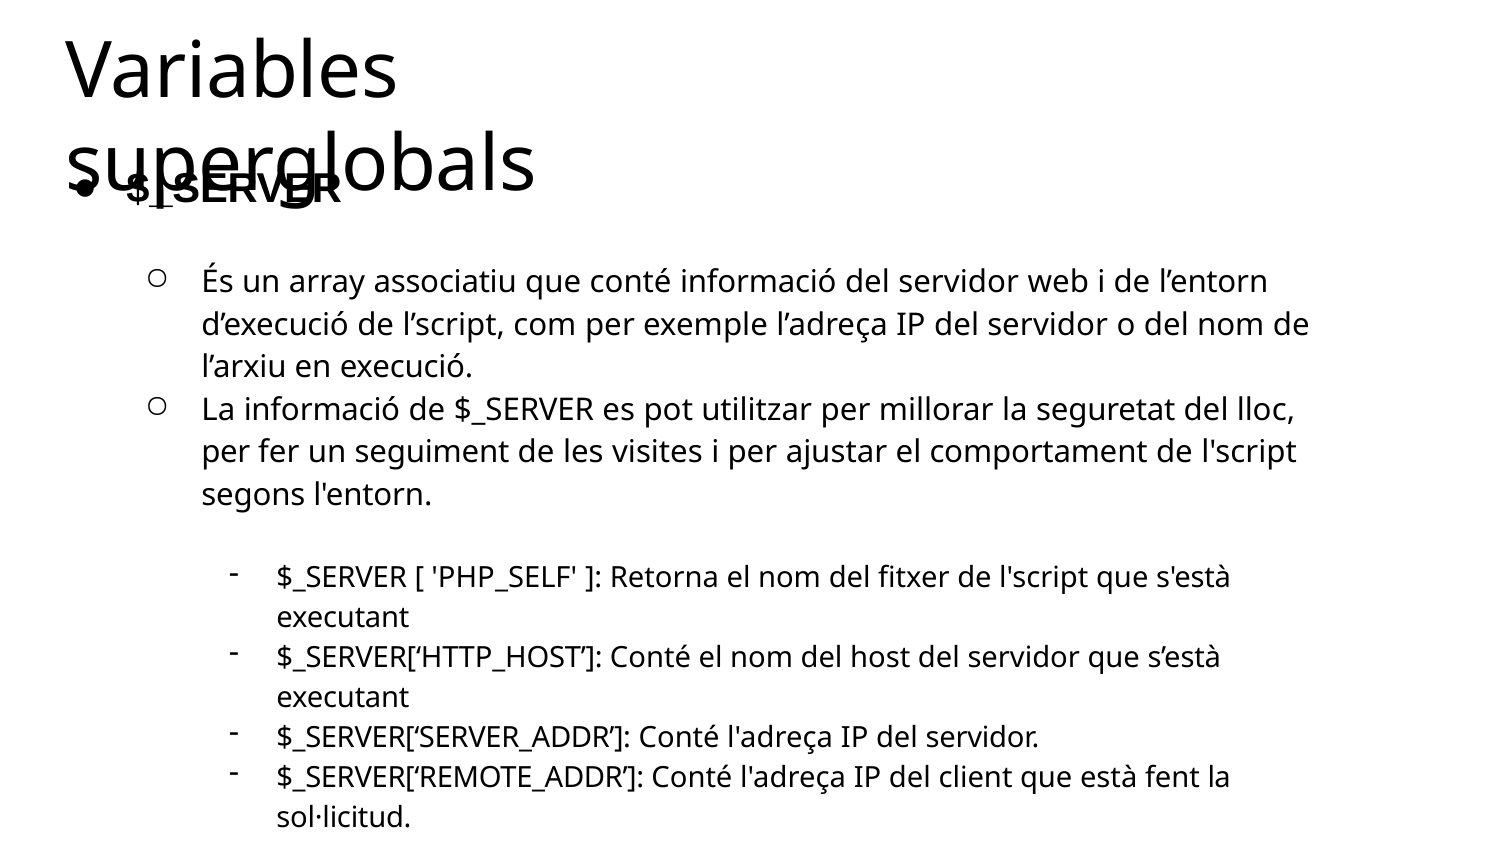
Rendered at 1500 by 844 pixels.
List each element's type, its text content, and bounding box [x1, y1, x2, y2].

text_box $_SERVER És un array associatiu que conté informació del servidor web i de l’entorn d’execució de l’script, com per exemple l’adreça IP del servidor o del nom de l’arxiu en execució. La informació de $_SERVER es pot utilitzar per millorar la seguretat del lloc, per fer un seguiment de les visites i per ajustar el comportament de l'script segons l'entorn. $_SERVER [ 'PHP_SELF' ]: Retorna el nom del fitxer de l'script que s'està executant $_SERVER[‘HTTP_HOST’]: Conté el nom del host del servidor que s’està executant $_SERVER[‘SERVER_ADDR’]: Conté l'adreça IP del servidor. $_SERVER[‘REMOTE_ADDR’]: Conté l'adreça IP del client que està fent la sol·licitud. [73, 158, 1354, 833]
title Variables superglobals [63, 16, 859, 207]
